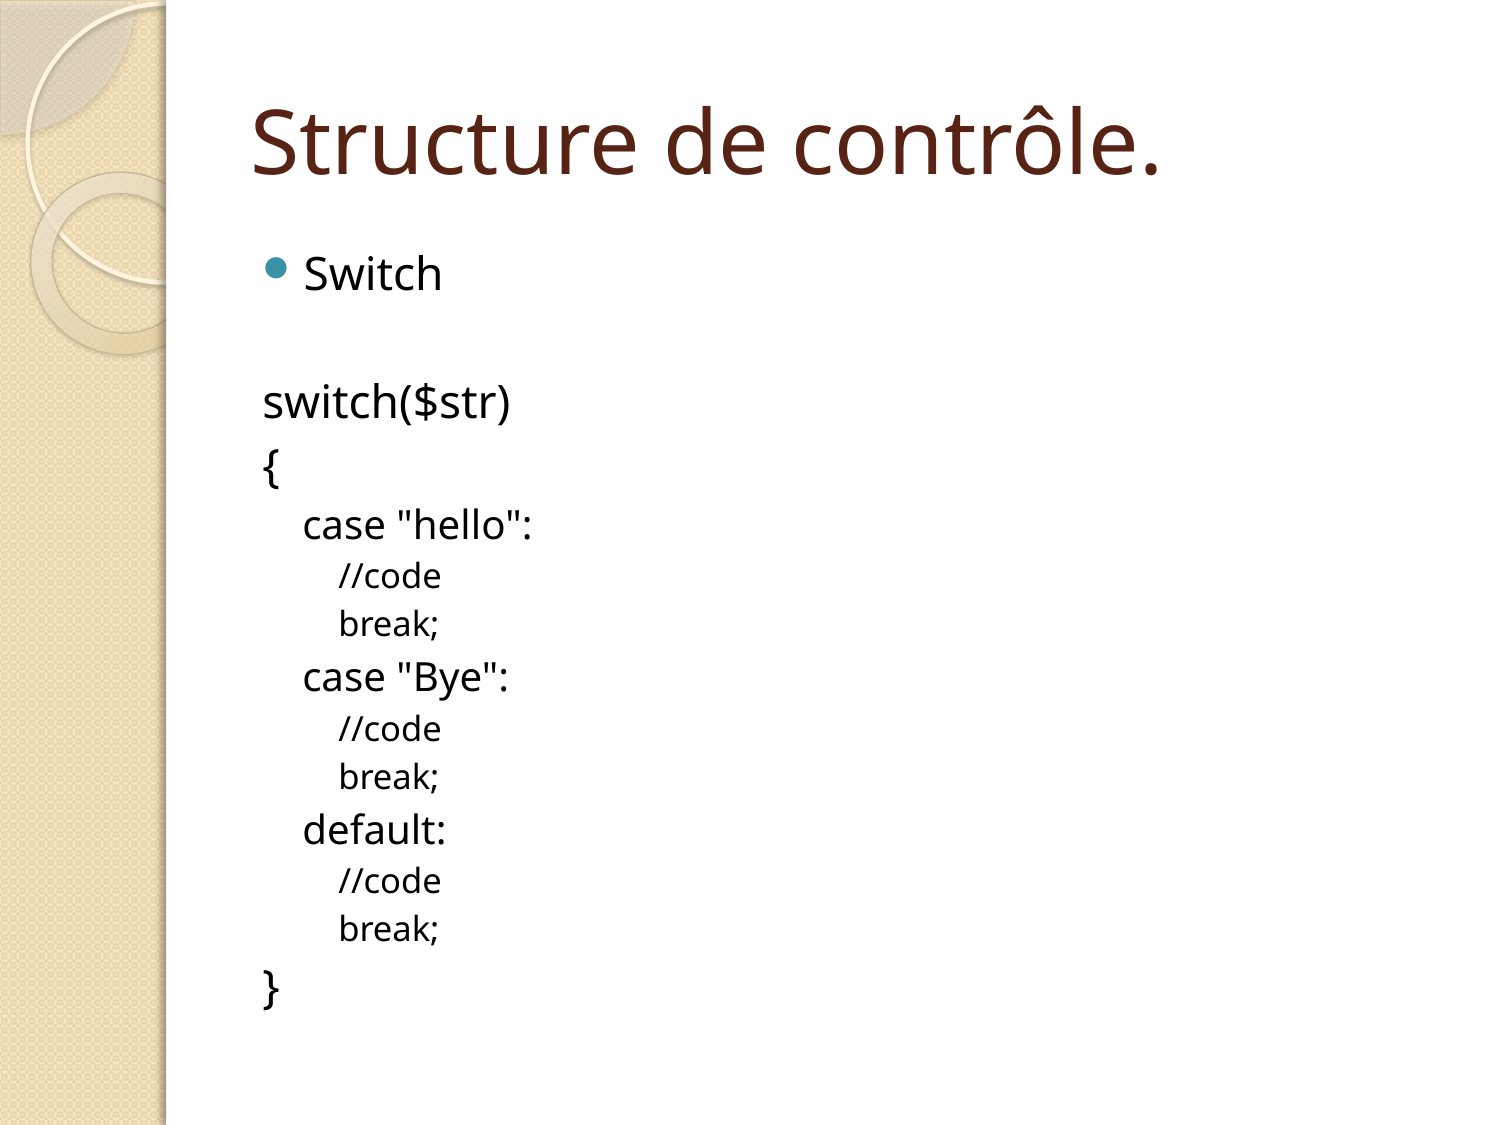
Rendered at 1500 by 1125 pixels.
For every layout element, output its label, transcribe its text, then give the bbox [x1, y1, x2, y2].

list Switch switch($str) { case "hello": //code break; case "Bye": //code break; default: //code break; } [235, 237, 1466, 1025]
title Structure de contrôle. [235, 45, 1466, 233]
